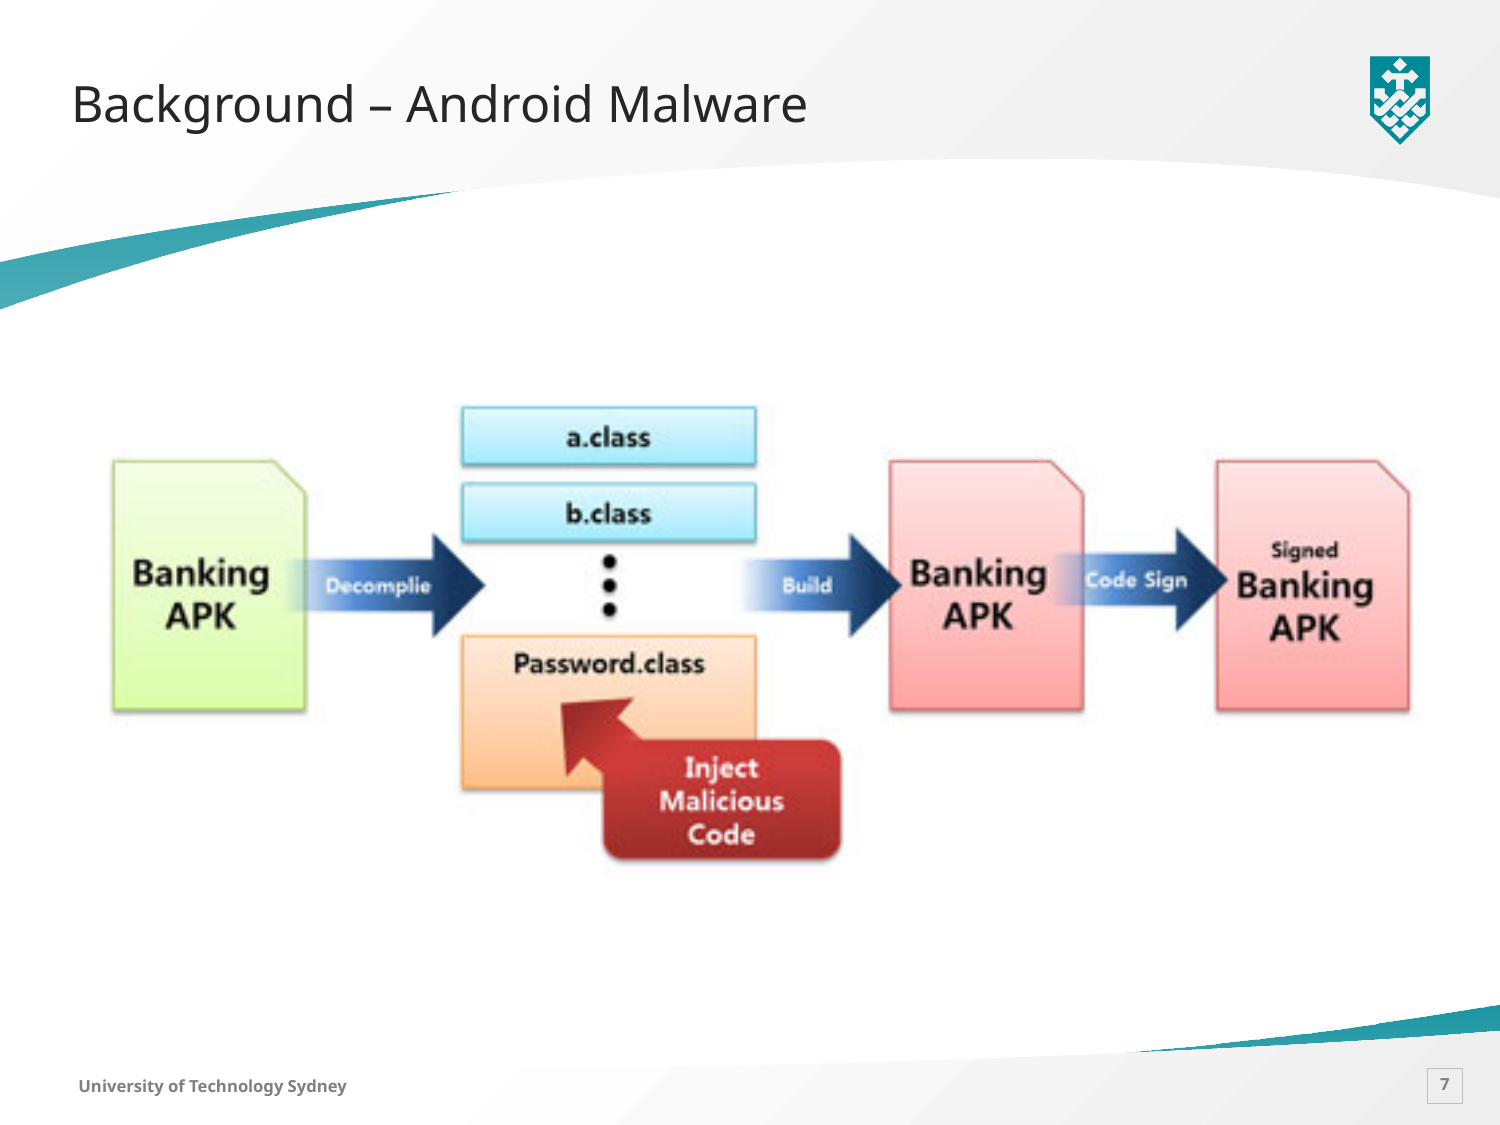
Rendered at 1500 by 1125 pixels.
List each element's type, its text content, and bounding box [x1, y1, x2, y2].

text_box Background – Android Malware [59, 60, 1410, 149]
picture [1370, 56, 1430, 145]
picture [88, 382, 1433, 878]
